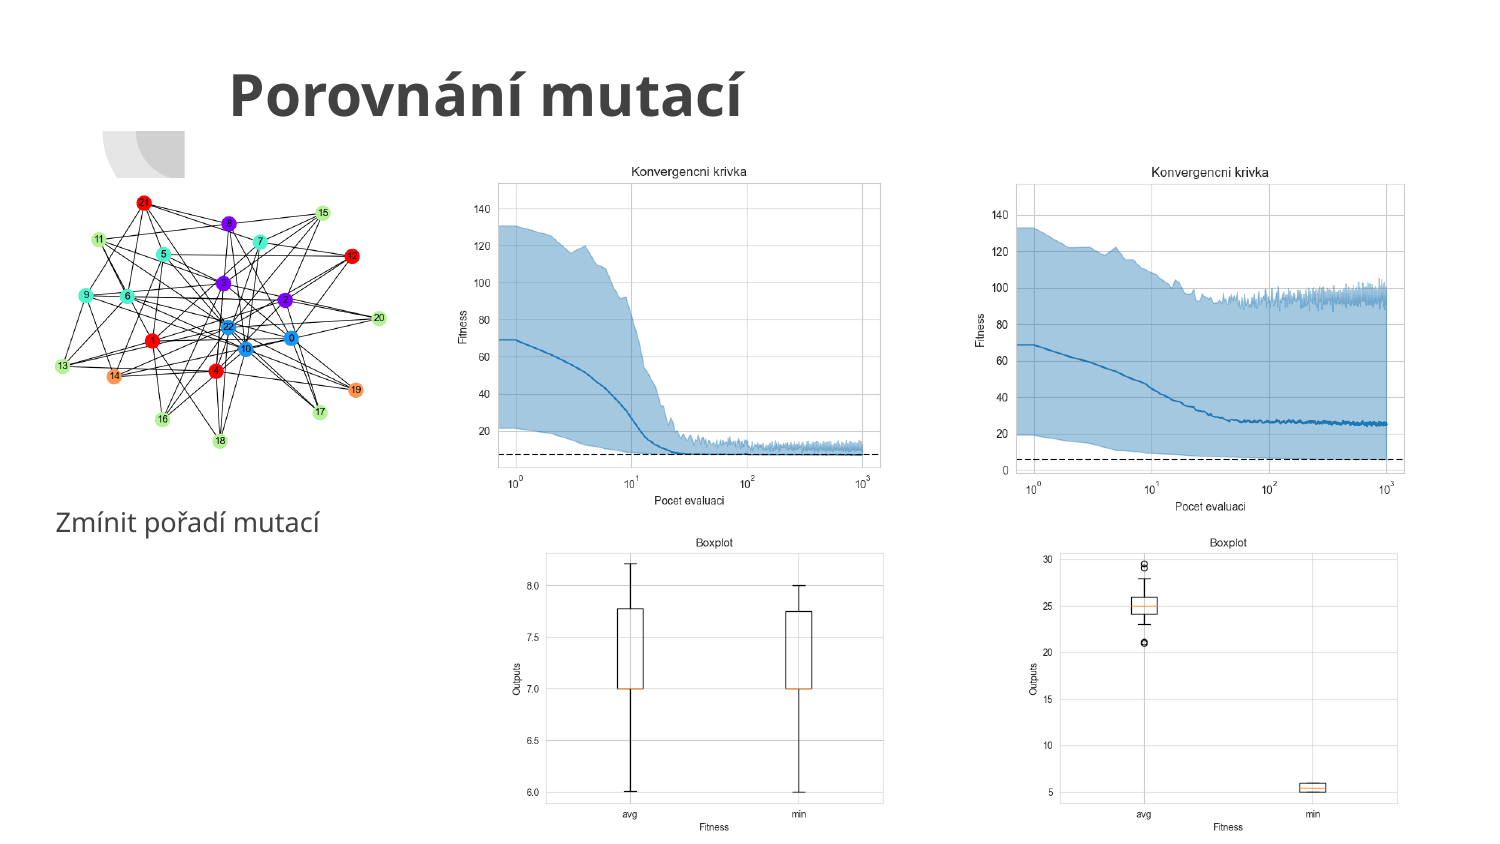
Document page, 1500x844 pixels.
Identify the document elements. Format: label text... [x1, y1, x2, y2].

picture [953, 138, 1454, 840]
title Porovnání mutací [213, 43, 1421, 208]
list Zmínit pořadí mutací [40, 485, 412, 812]
picture [28, 178, 412, 466]
picture [491, 513, 926, 840]
picture [436, 138, 929, 508]
